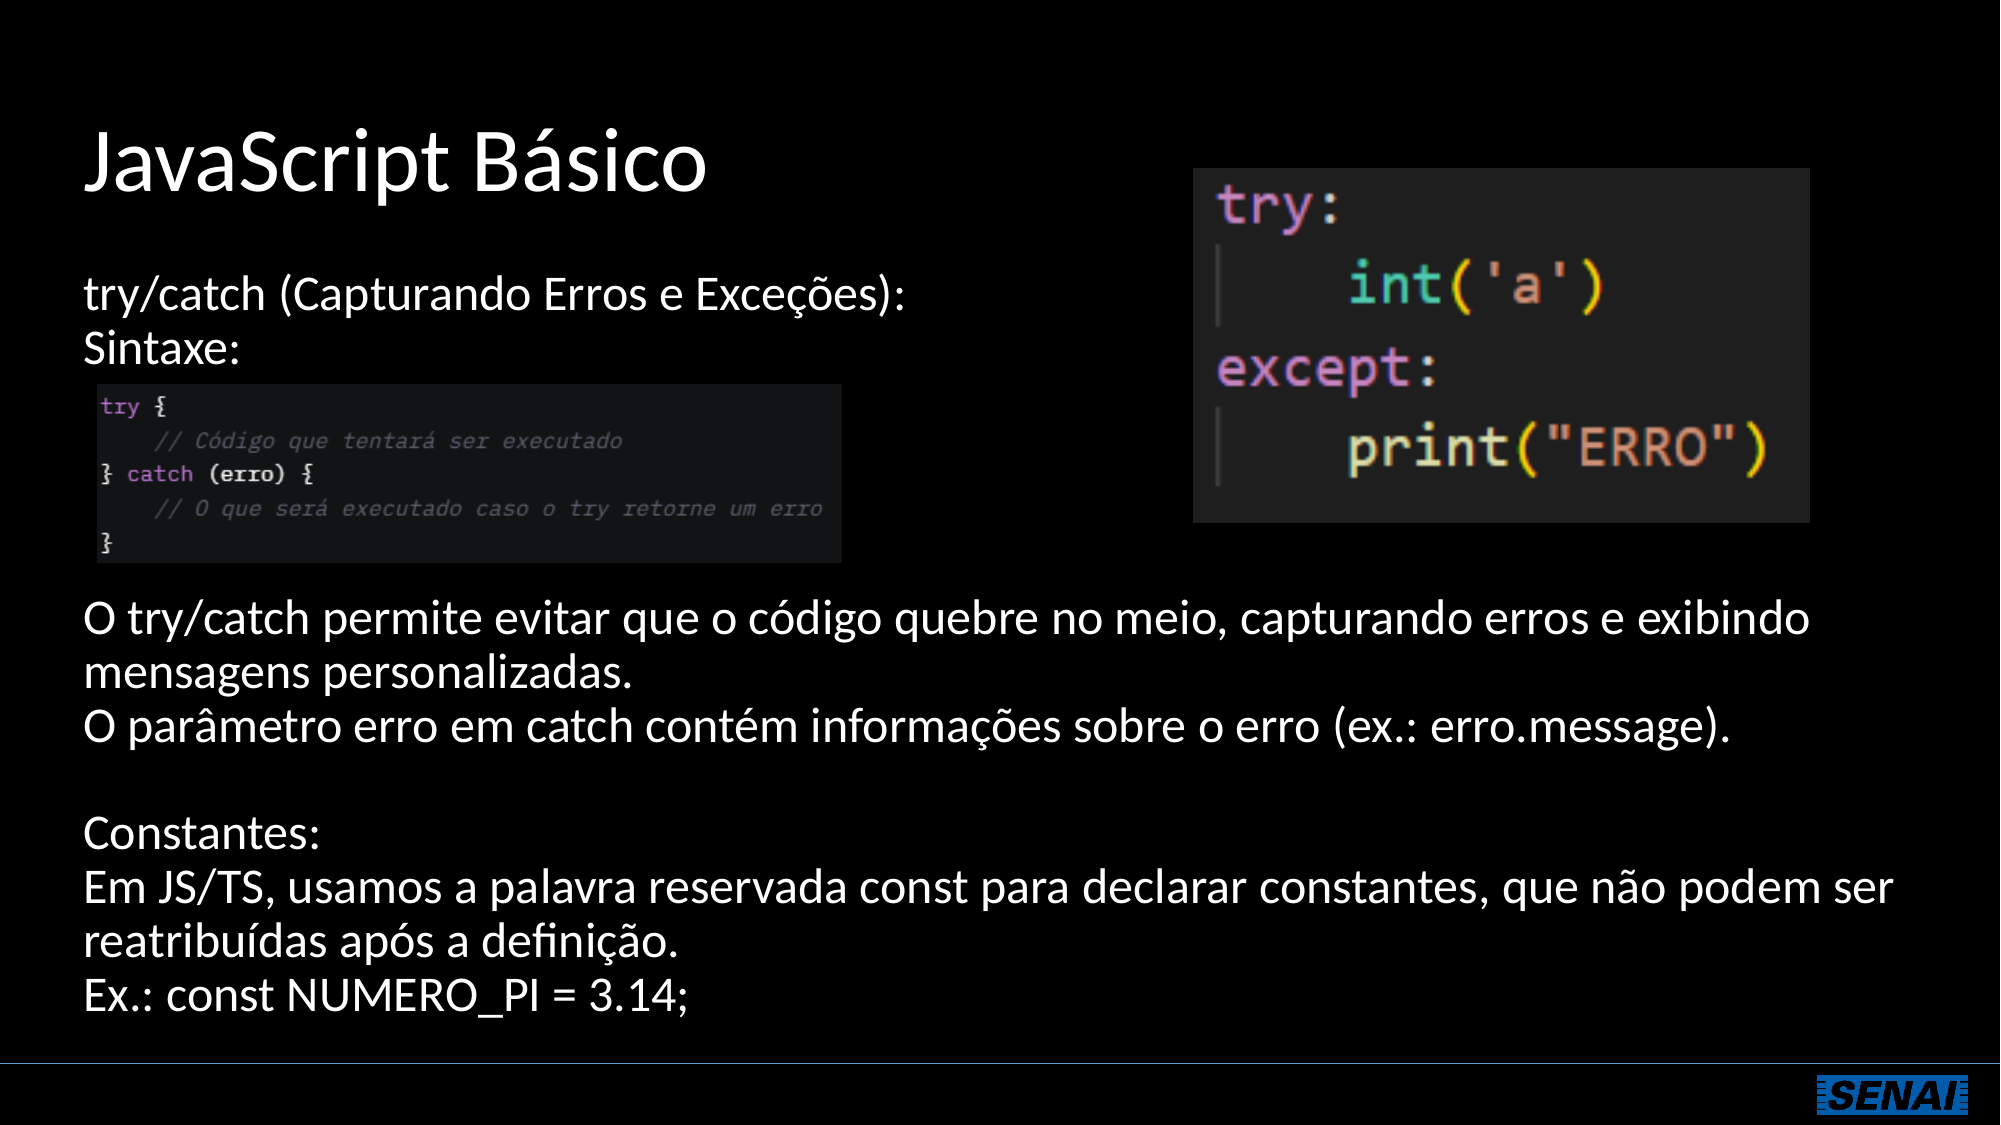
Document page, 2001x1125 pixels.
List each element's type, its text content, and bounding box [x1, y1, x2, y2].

list try/catch (Capturando Erros e Exceções): Sintaxe: O try/catch permite evitar que o código quebre no meio, capturando erros e exibindo mensagens personalizadas. O parâmetro erro em catch contém informações sobre o erro (ex.: erro.message). Constantes: Em JS/TS, usamos a palavra reservada const para declarar constantes, que não podem ser reatribuídas após a definição. Ex.: const NUMERO_PI = 3.14; [68, 252, 1932, 1000]
title JavaScript Básico [68, 97, 1932, 223]
picture [97, 384, 842, 563]
picture [1192, 168, 1810, 523]
picture [1817, 1075, 1968, 1115]
